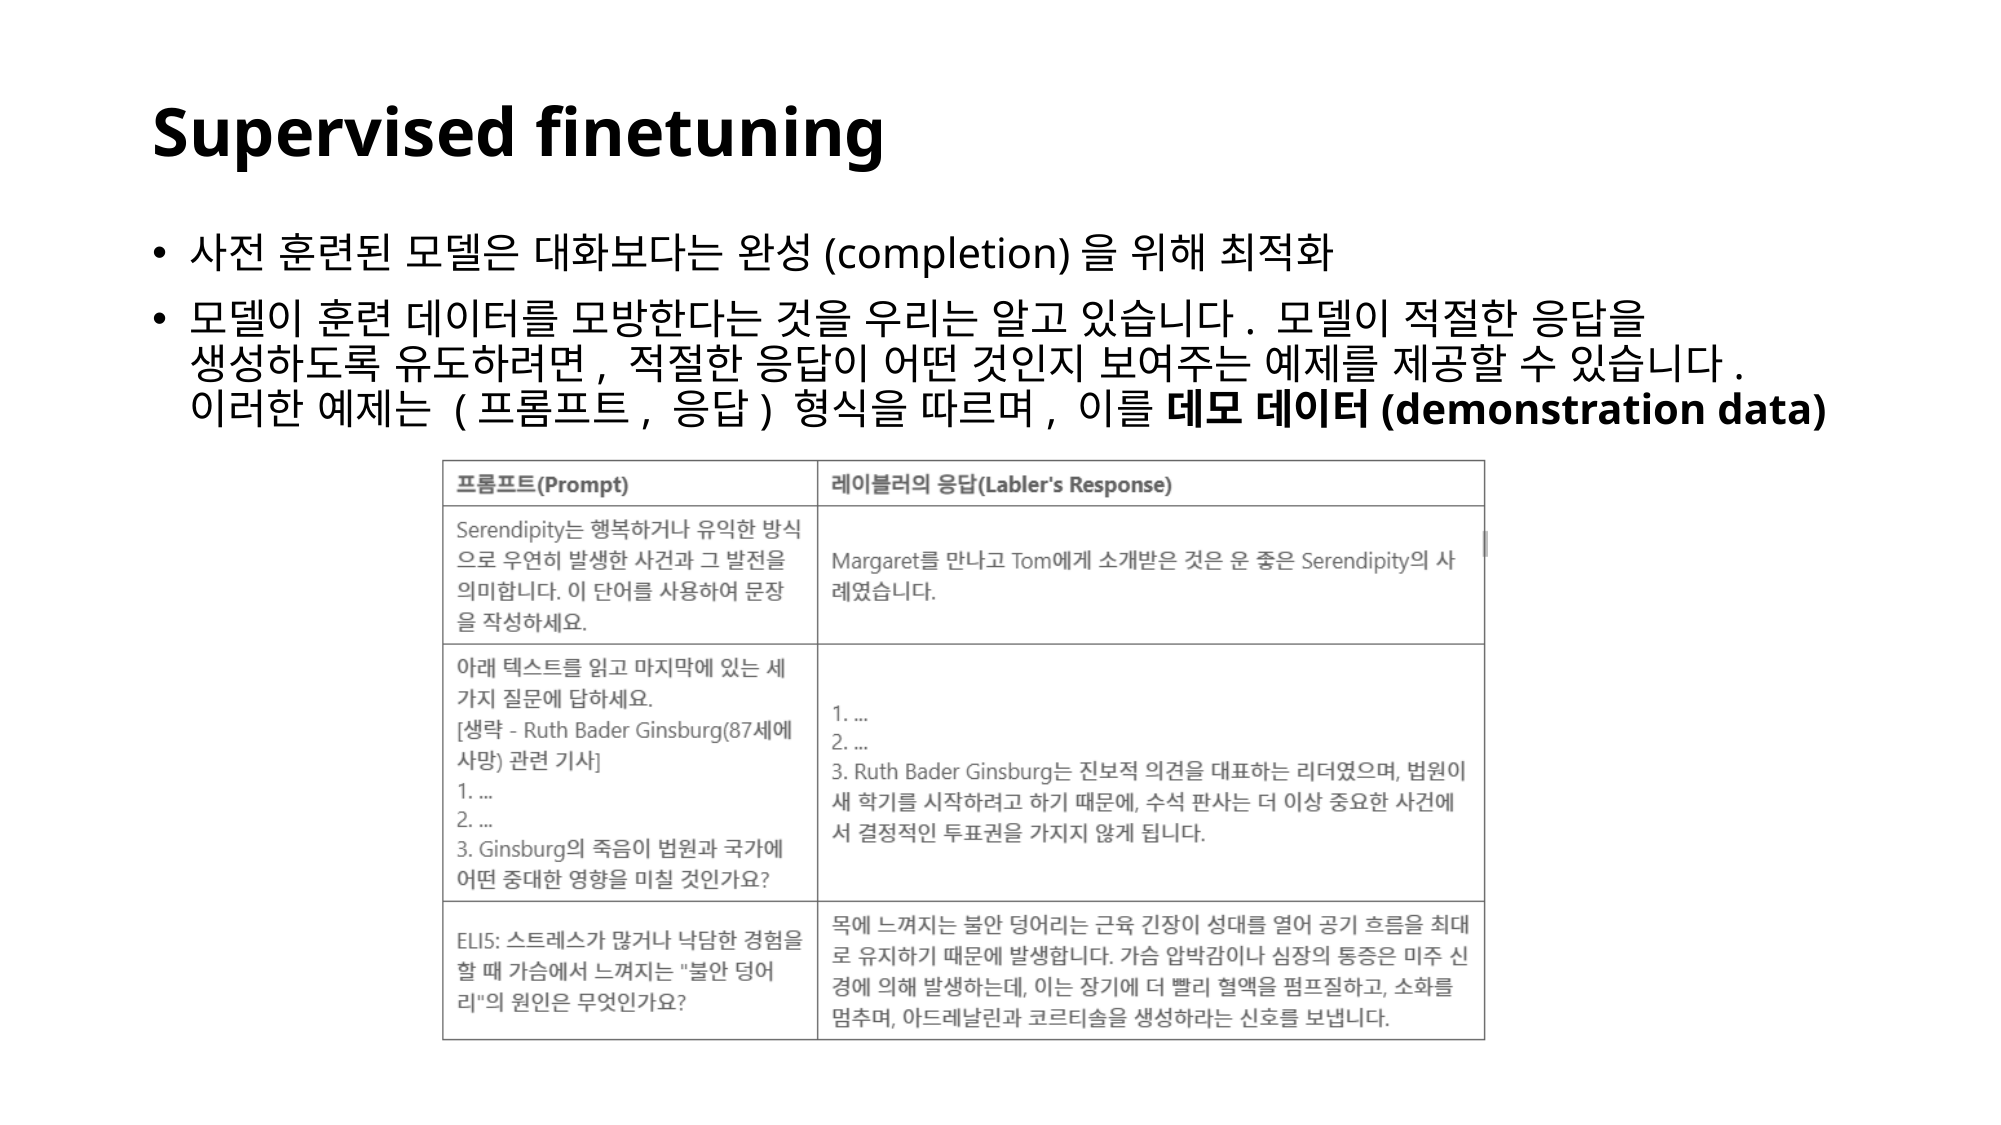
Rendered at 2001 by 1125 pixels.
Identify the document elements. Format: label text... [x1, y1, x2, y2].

picture [432, 451, 1488, 1043]
title Supervised finetuning [137, 59, 1863, 211]
list 사전 훈련된 모델은 대화보다는 완성(completion)을 위해 최적화 모델이 훈련 데이터를 모방한다는 것을 우리는 알고 있습니다. 모델이 적절한 응답을 생성하도록 유도하려면, 적절한 응답이 어떤 것인지 보여주는 예제를 제공할 수 있습니다. 이러한 예제는 (프롬프트, 응답) 형식을 따르며, 이를 데모 데이터(demonstration data) [137, 224, 1863, 1014]
